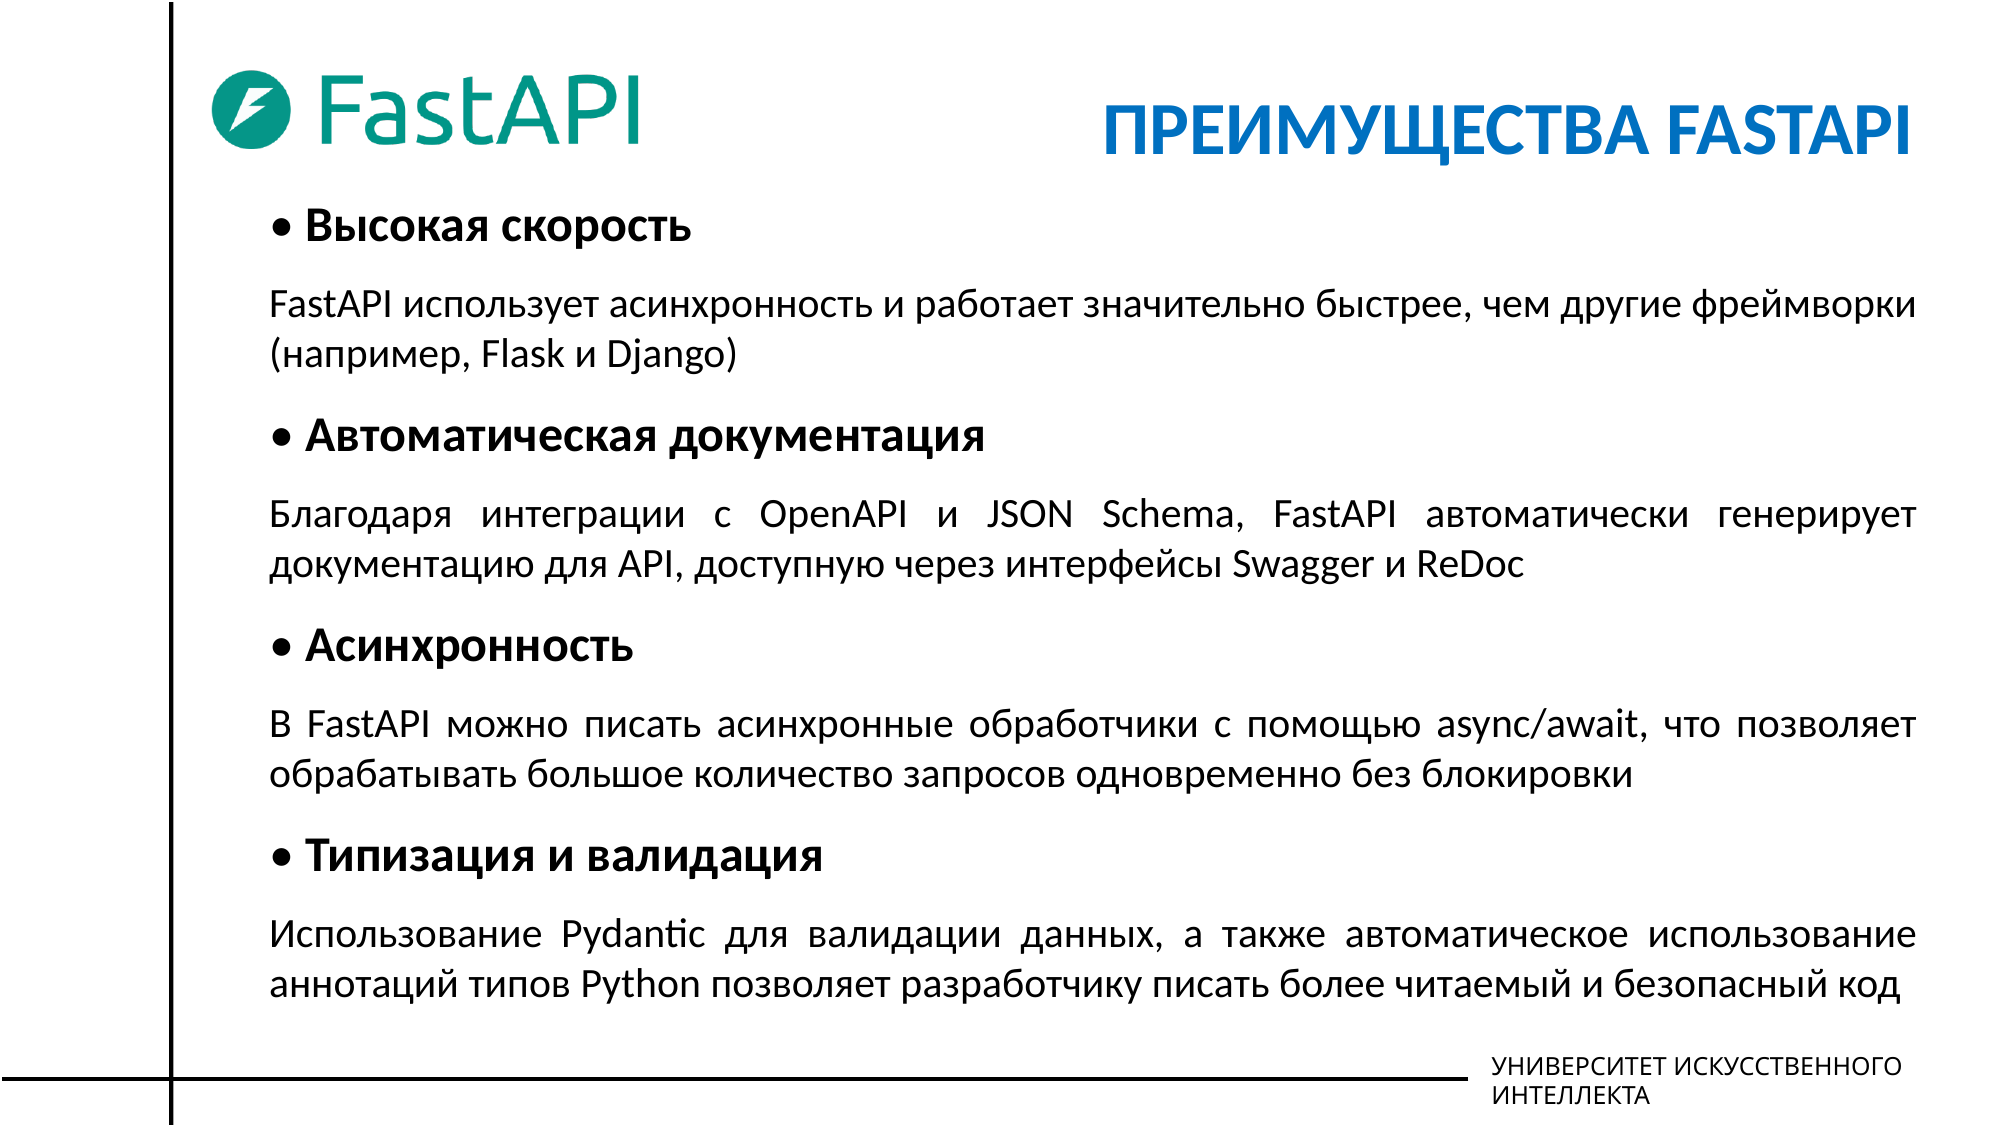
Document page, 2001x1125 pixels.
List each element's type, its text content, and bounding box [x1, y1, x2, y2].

text_box ПРЕИМУЩЕСТВА FASTAPI [1087, 71, 1929, 177]
text_box УНИВЕРСИТЕТ ИСКУССТВЕННОГО ИНТЕЛЛЕКТА [1488, 1047, 1933, 1111]
text_box • Высокая скорость FastAPI использует асинхронность и работает значительно быстрее, чем другие фреймворки (например, Flask и Django) • Автоматическая документация Благодаря интеграции с OpenAPI и JSON Schema, FastAPI автоматически генерирует документацию для API, доступную через интерфейсы Swagger и ReDoc • Асинхронность В FastAPI можно писать асинхронные обработчики с помощью async/await, что позволяет обрабатывать большое количество запросов одновременно без блокировки • Типизация и валидация Использование Pydantic для валидации данных, а также автоматическое использование аннотаций типов Python позволяет разработчику писать более читаемый и безопасный код [254, 183, 1933, 1014]
text_box [169, 1080, 174, 1125]
picture [146, 9, 702, 210]
text_box [169, 218, 174, 1079]
